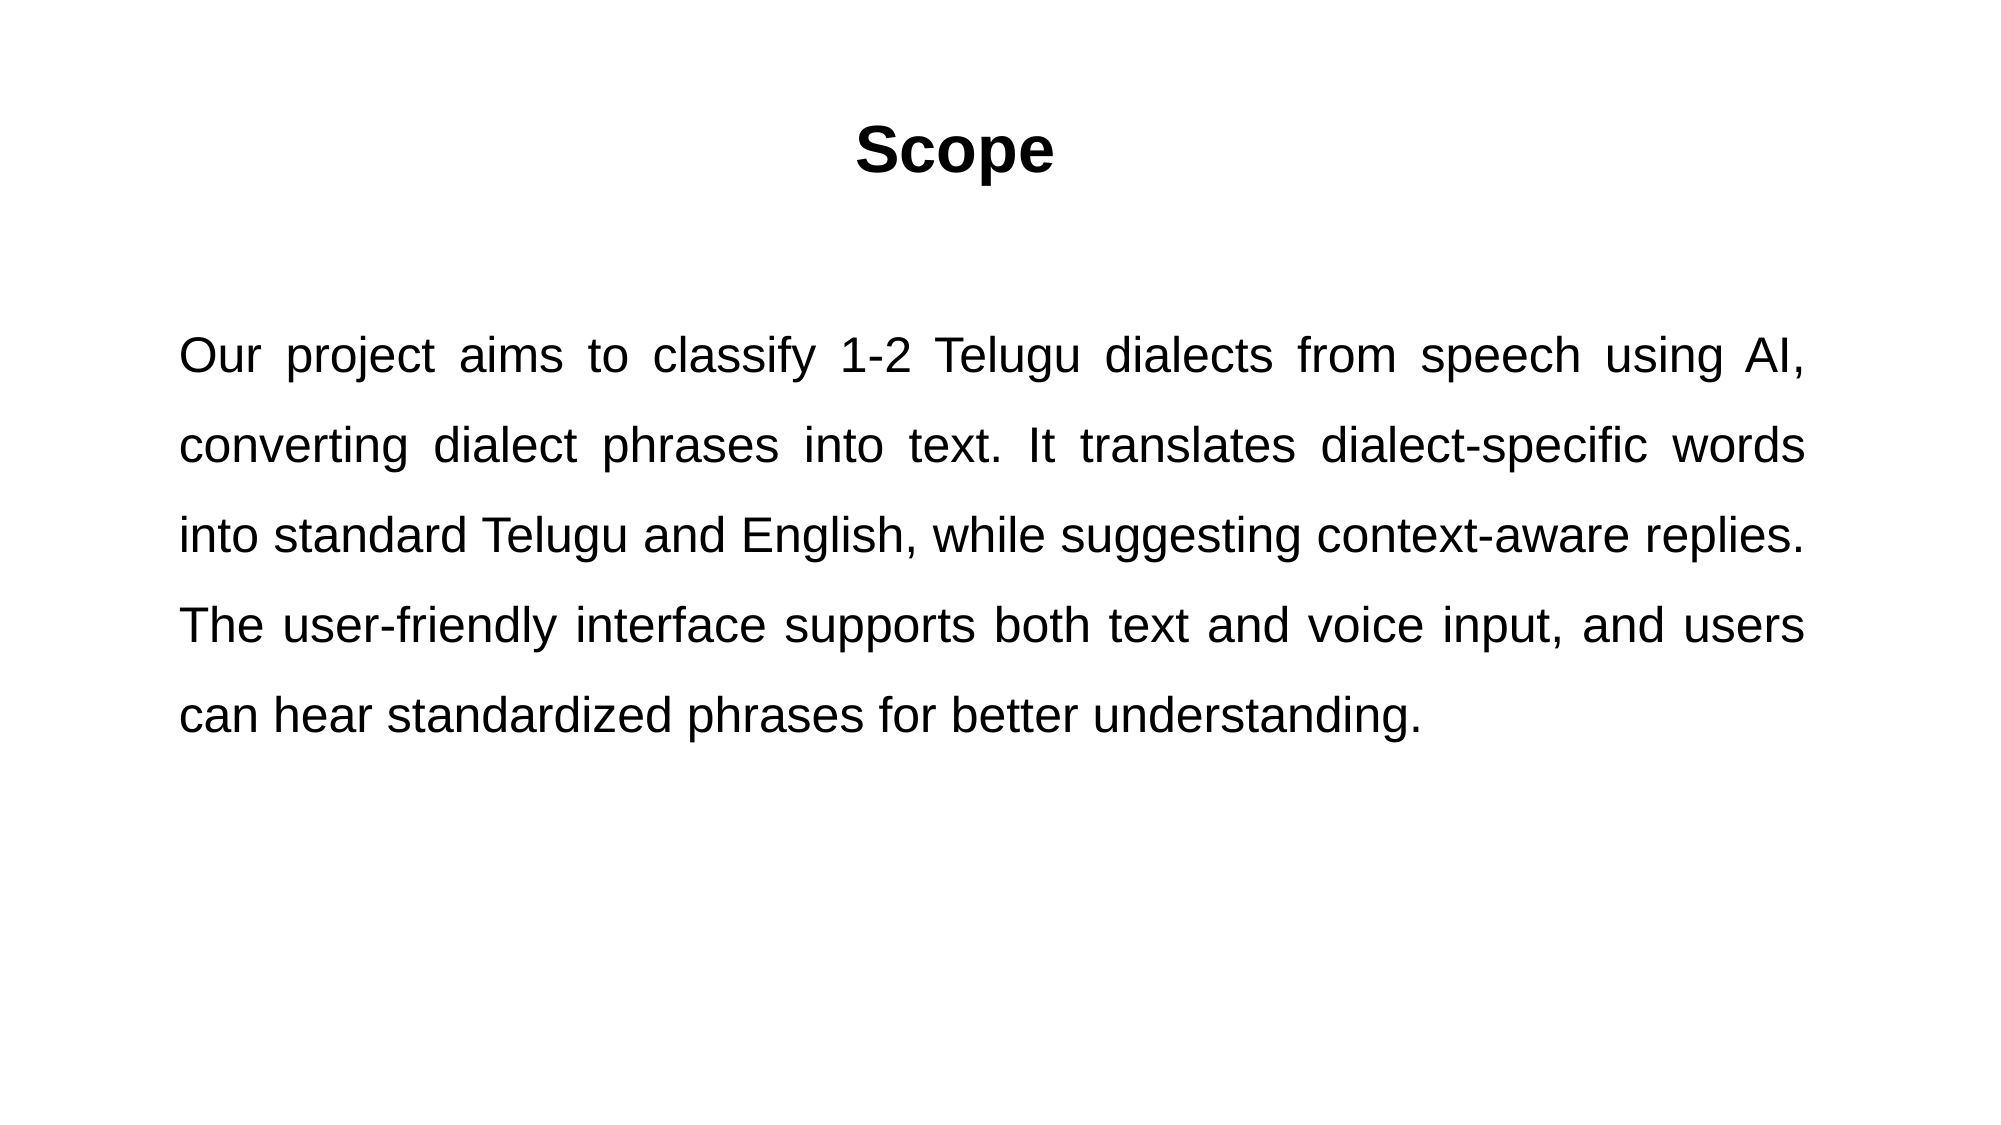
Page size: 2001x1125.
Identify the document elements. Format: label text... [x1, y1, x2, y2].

list Our project aims to classify 1-2 Telugu dialects from speech using AI, converting dialect phrases into text. It translates dialect-specific words into standard Telugu and English, while suggesting context-aware replies. The user-friendly interface supports both text and voice input, and users can hear standardized phrases for better understanding. [163, 190, 1822, 844]
title Scope [137, 33, 1863, 270]
